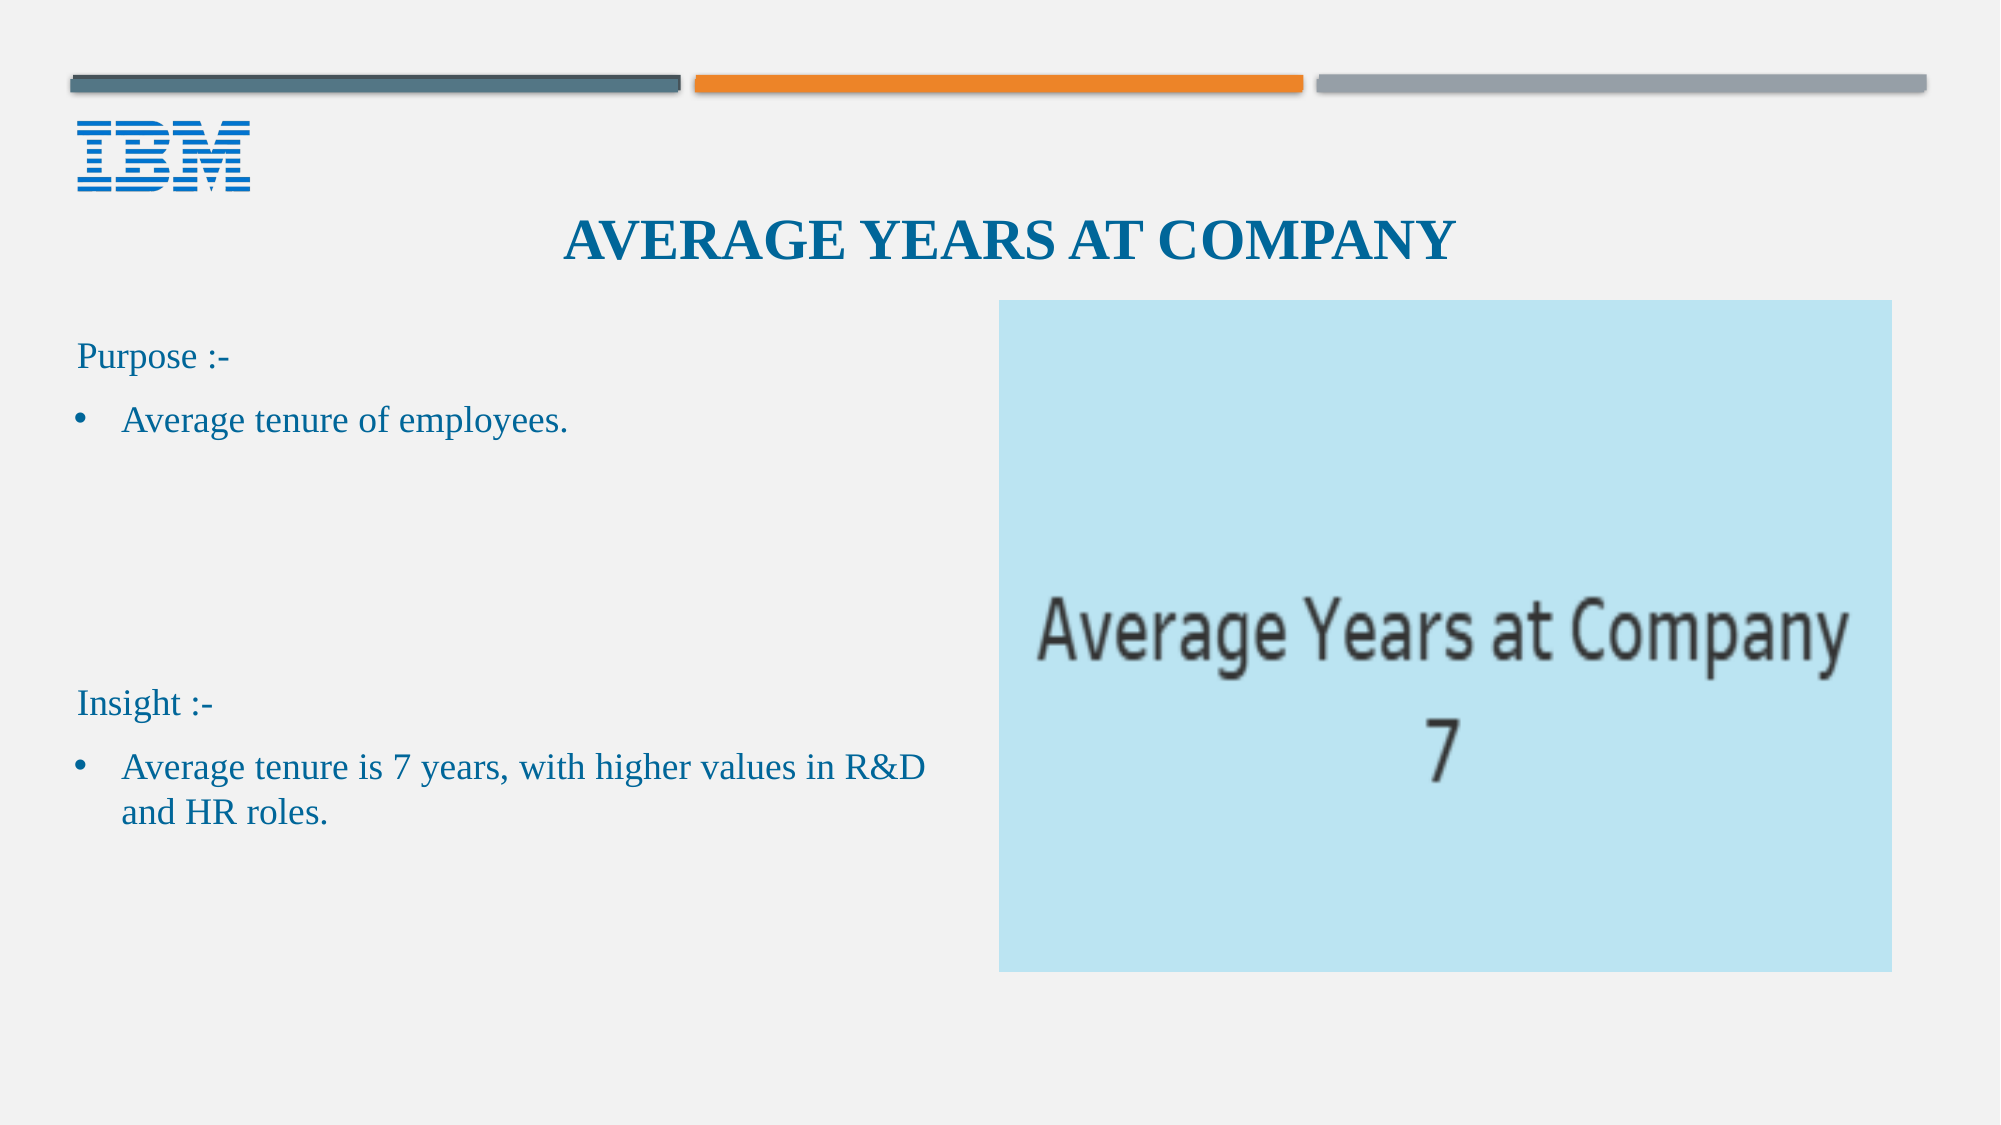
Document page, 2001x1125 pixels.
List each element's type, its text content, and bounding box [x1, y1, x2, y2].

text_box Insight :- [62, 670, 326, 731]
text_box Average tenure of employees. [59, 387, 921, 448]
picture [999, 299, 1892, 972]
title Average Years at Company [505, 188, 1516, 279]
picture [61, 87, 265, 225]
text_box Purpose :- [62, 323, 326, 384]
text_box Average tenure is 7 years, with higher values in R&D and HR roles. [59, 734, 993, 885]
